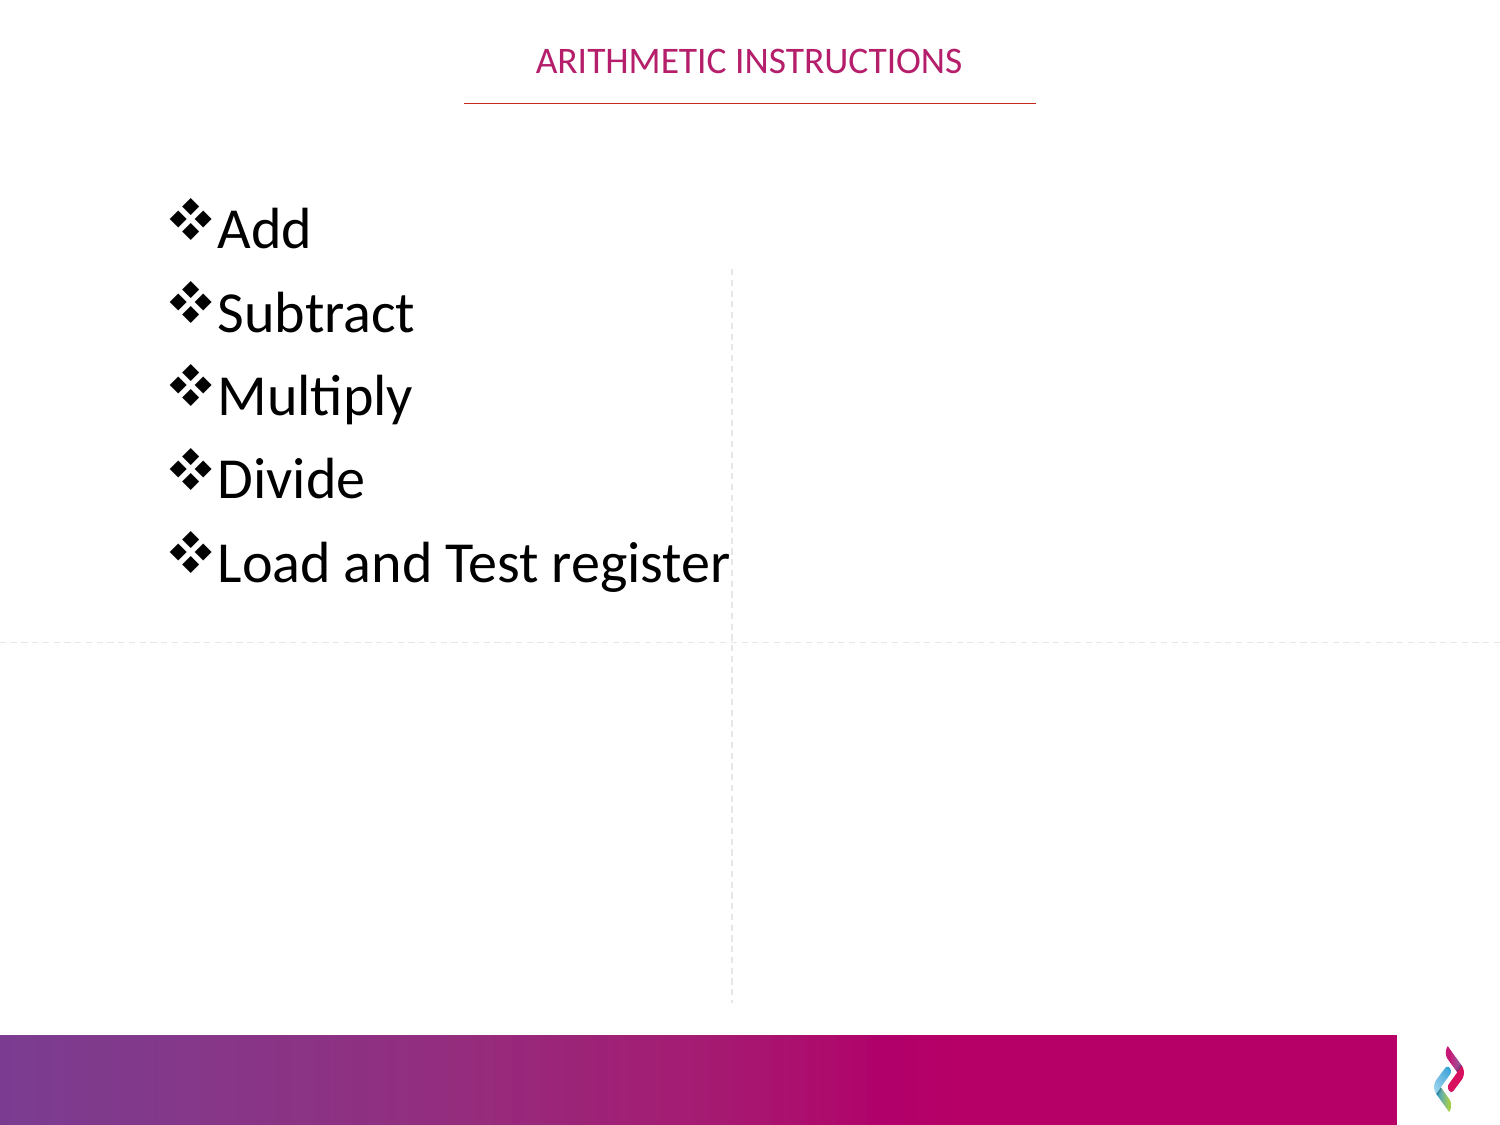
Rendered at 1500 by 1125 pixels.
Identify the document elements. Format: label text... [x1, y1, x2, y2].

list Arithmetic instructionS [75, 33, 1424, 92]
text_box Add Subtract Multiply Divide Load and Test register [150, 191, 1300, 925]
text_box [366, 508, 1133, 614]
picture [1431, 1042, 1467, 1115]
